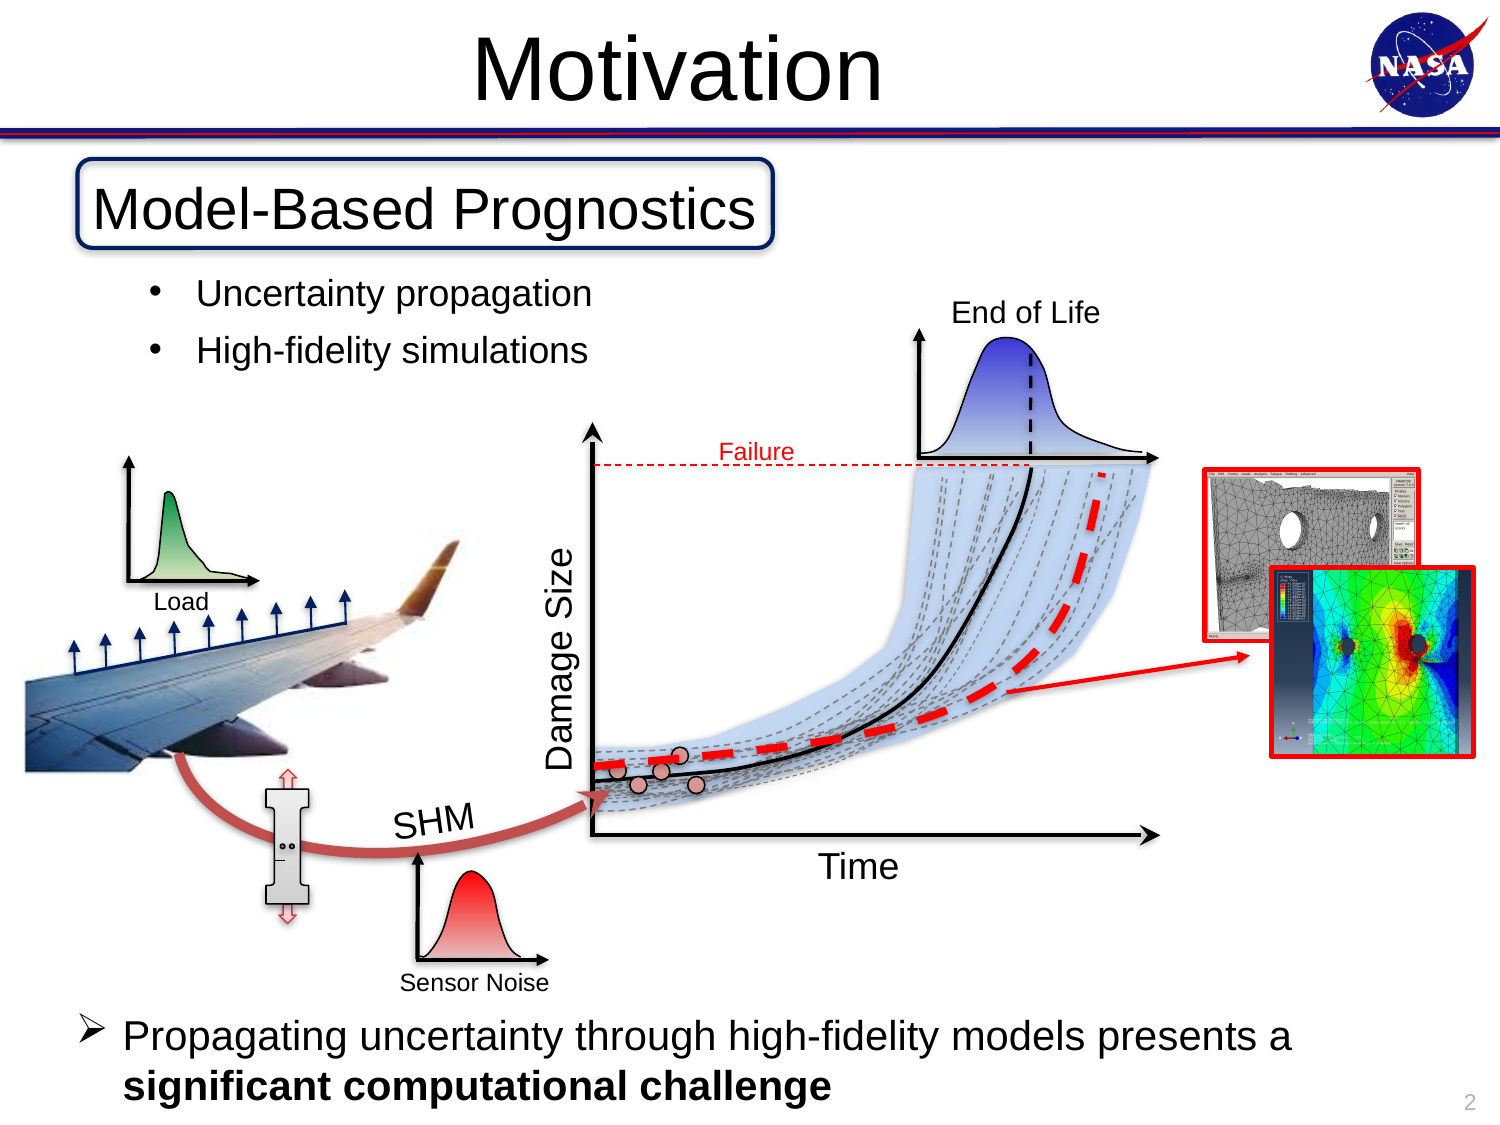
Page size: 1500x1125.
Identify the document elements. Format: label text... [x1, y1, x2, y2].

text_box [366, 851, 591, 1005]
title Motivation [3, 0, 1354, 129]
picture [22, 530, 465, 777]
picture [1206, 471, 1472, 755]
text_box Propagating uncertainty through high-fidelity models presents a significant computational challenge [61, 1001, 1442, 1117]
text_box [315, 785, 456, 855]
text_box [526, 421, 1161, 896]
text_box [608, 746, 706, 794]
text_box Uncertainty propagation [134, 261, 608, 321]
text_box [73, 589, 346, 676]
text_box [128, 455, 261, 625]
text_box High-fidelity simulations [134, 318, 604, 379]
text_box [464, 700, 521, 840]
text_box [190, 785, 260, 836]
text_box SHM [373, 781, 494, 850]
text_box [77, 158, 805, 250]
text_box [914, 284, 1160, 459]
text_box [265, 769, 309, 924]
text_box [1006, 655, 1251, 693]
slide_number 2 [1400, 1064, 1497, 1125]
picture [1365, 10, 1490, 119]
